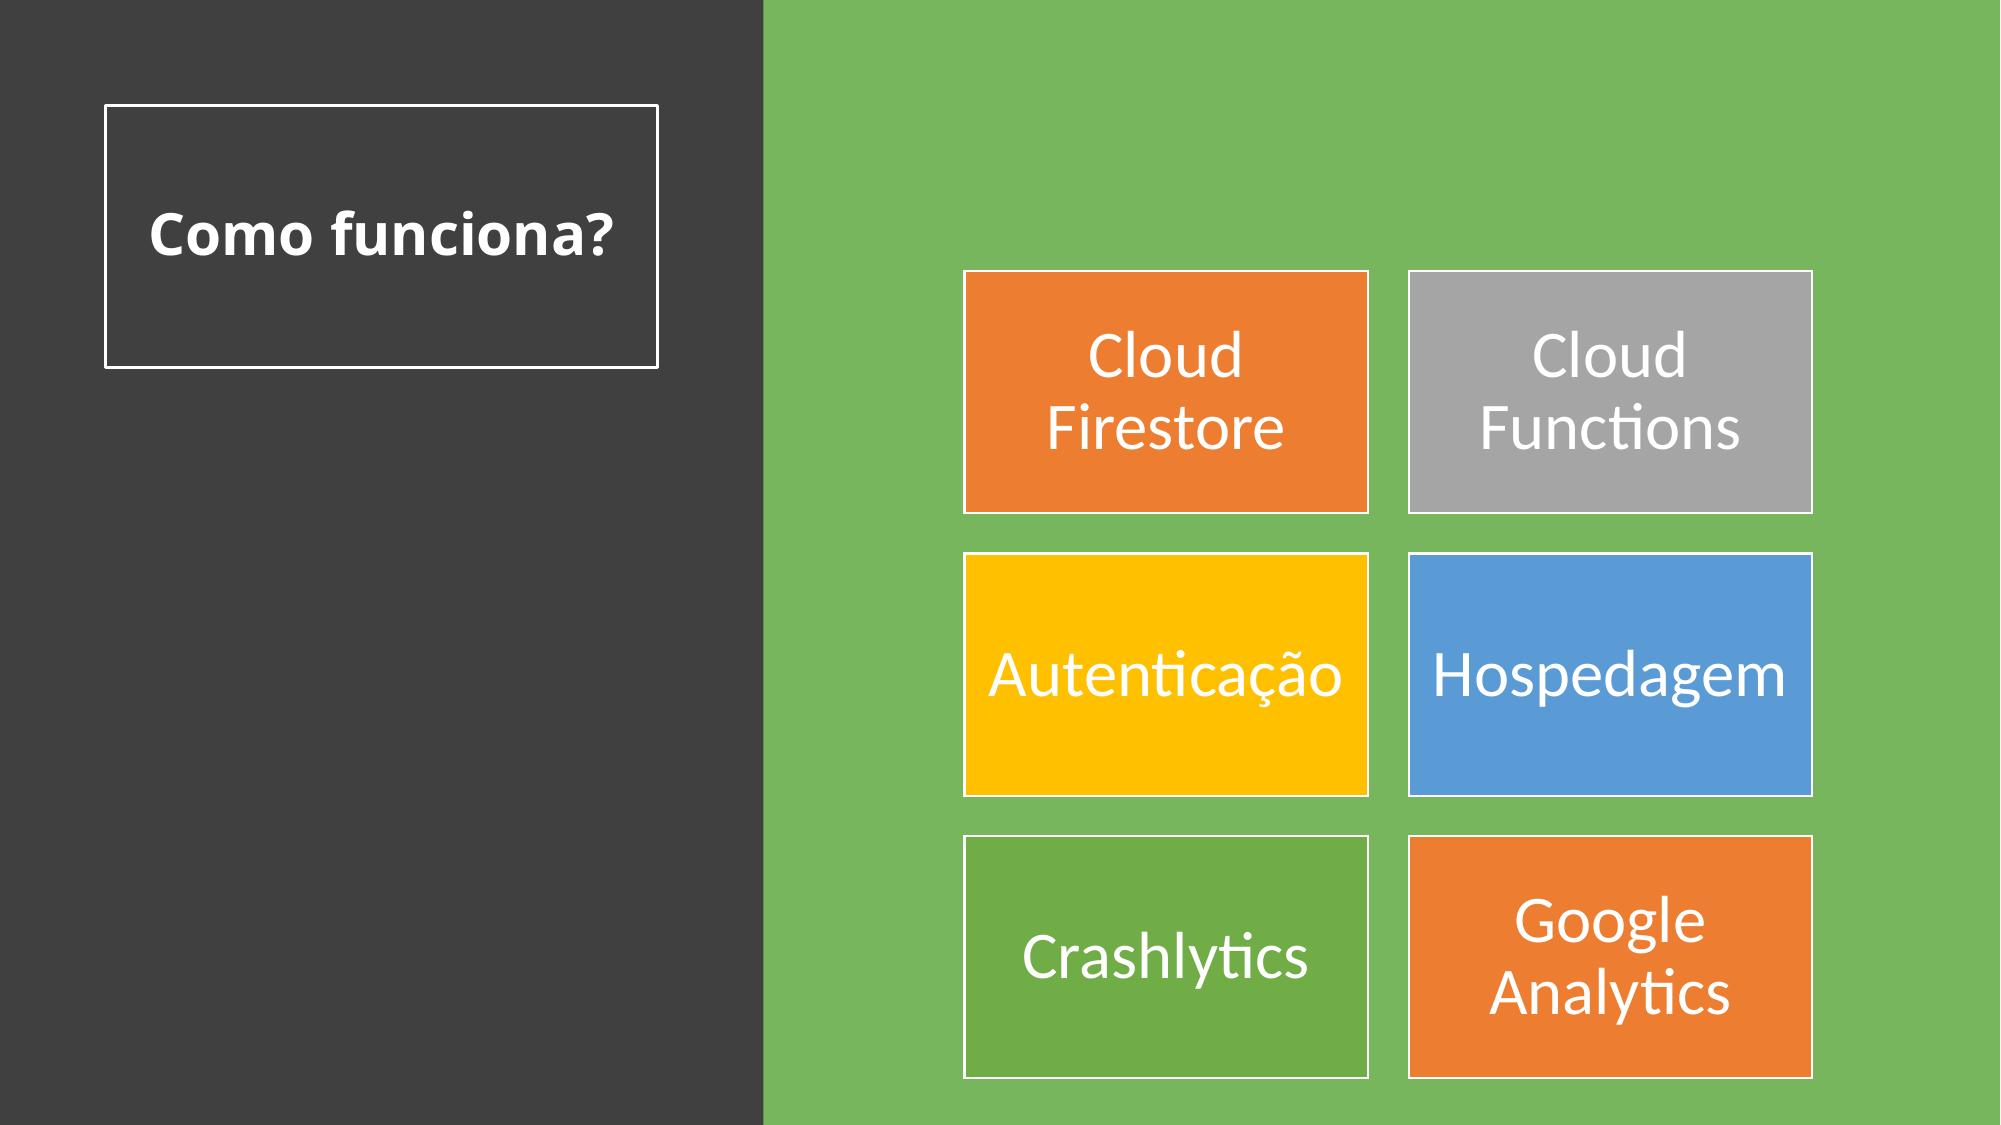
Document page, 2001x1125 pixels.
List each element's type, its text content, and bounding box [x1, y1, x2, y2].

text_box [964, 257, 1813, 868]
text_box [0, 0, 764, 1125]
title Como funciona? [105, 105, 658, 368]
